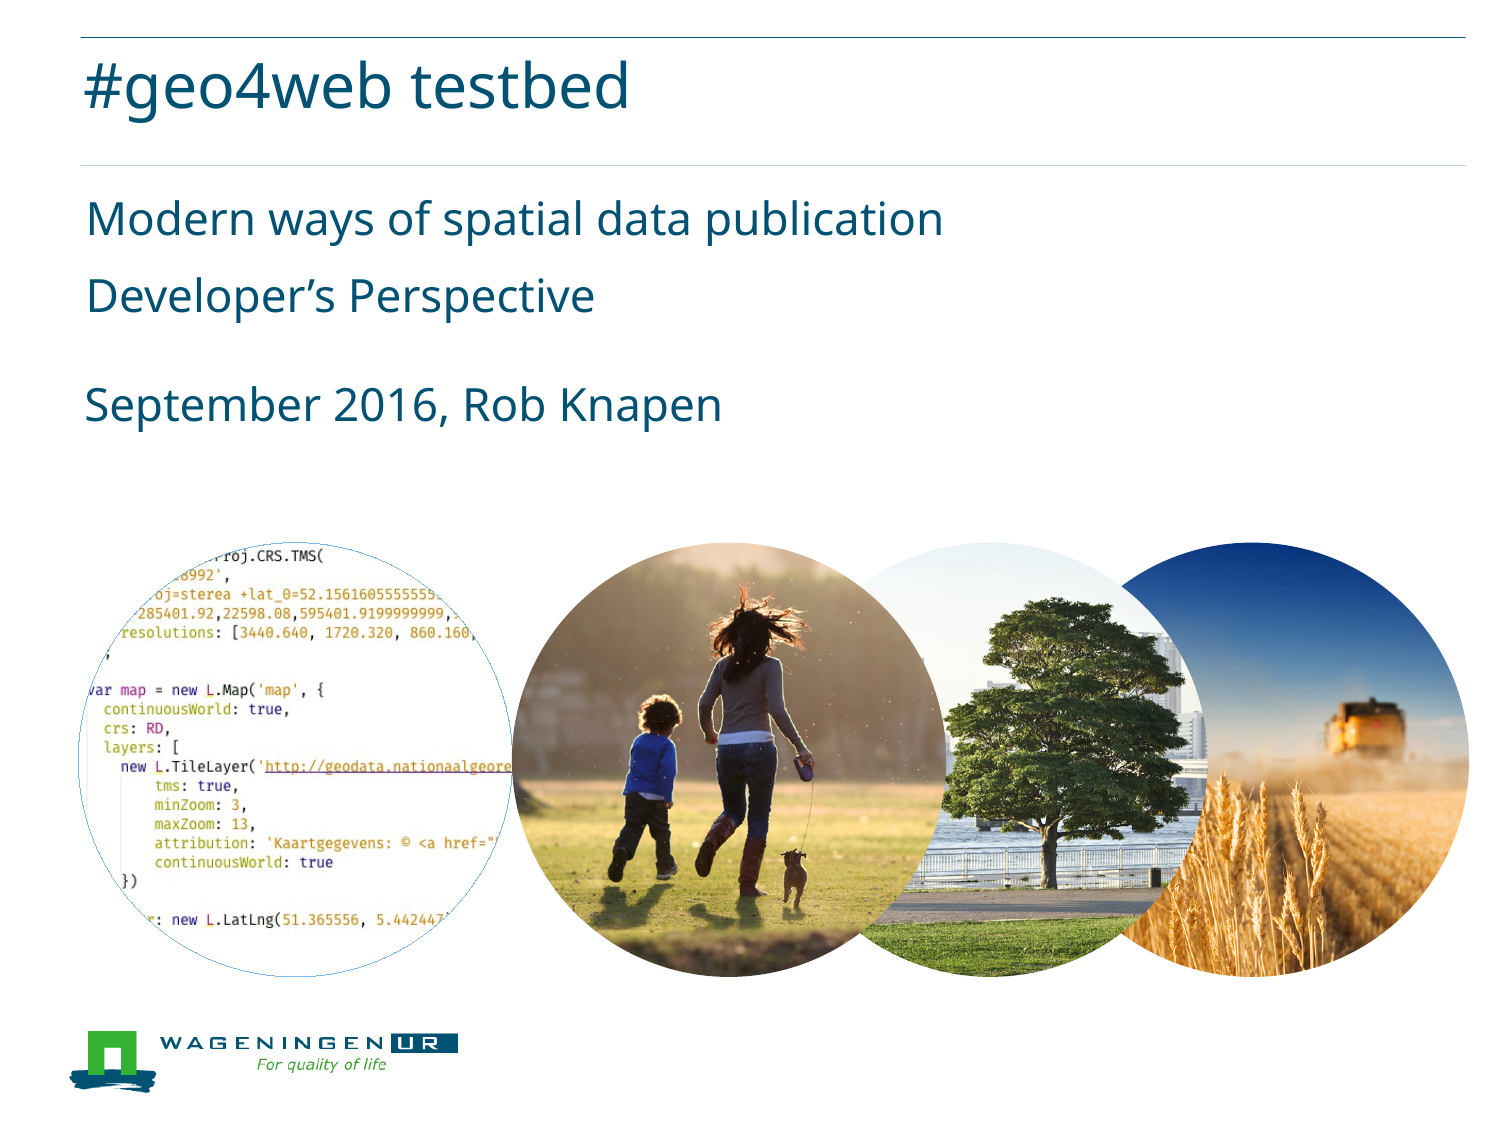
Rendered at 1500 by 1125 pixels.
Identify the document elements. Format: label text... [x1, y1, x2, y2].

list September 2016, Rob Knapen [78, 371, 1465, 432]
list Modern ways of spatial data publication Developer’s Perspective [79, 185, 1466, 327]
picture [0, 0, 1500, 1125]
title #geo4web testbed [80, 37, 1466, 168]
